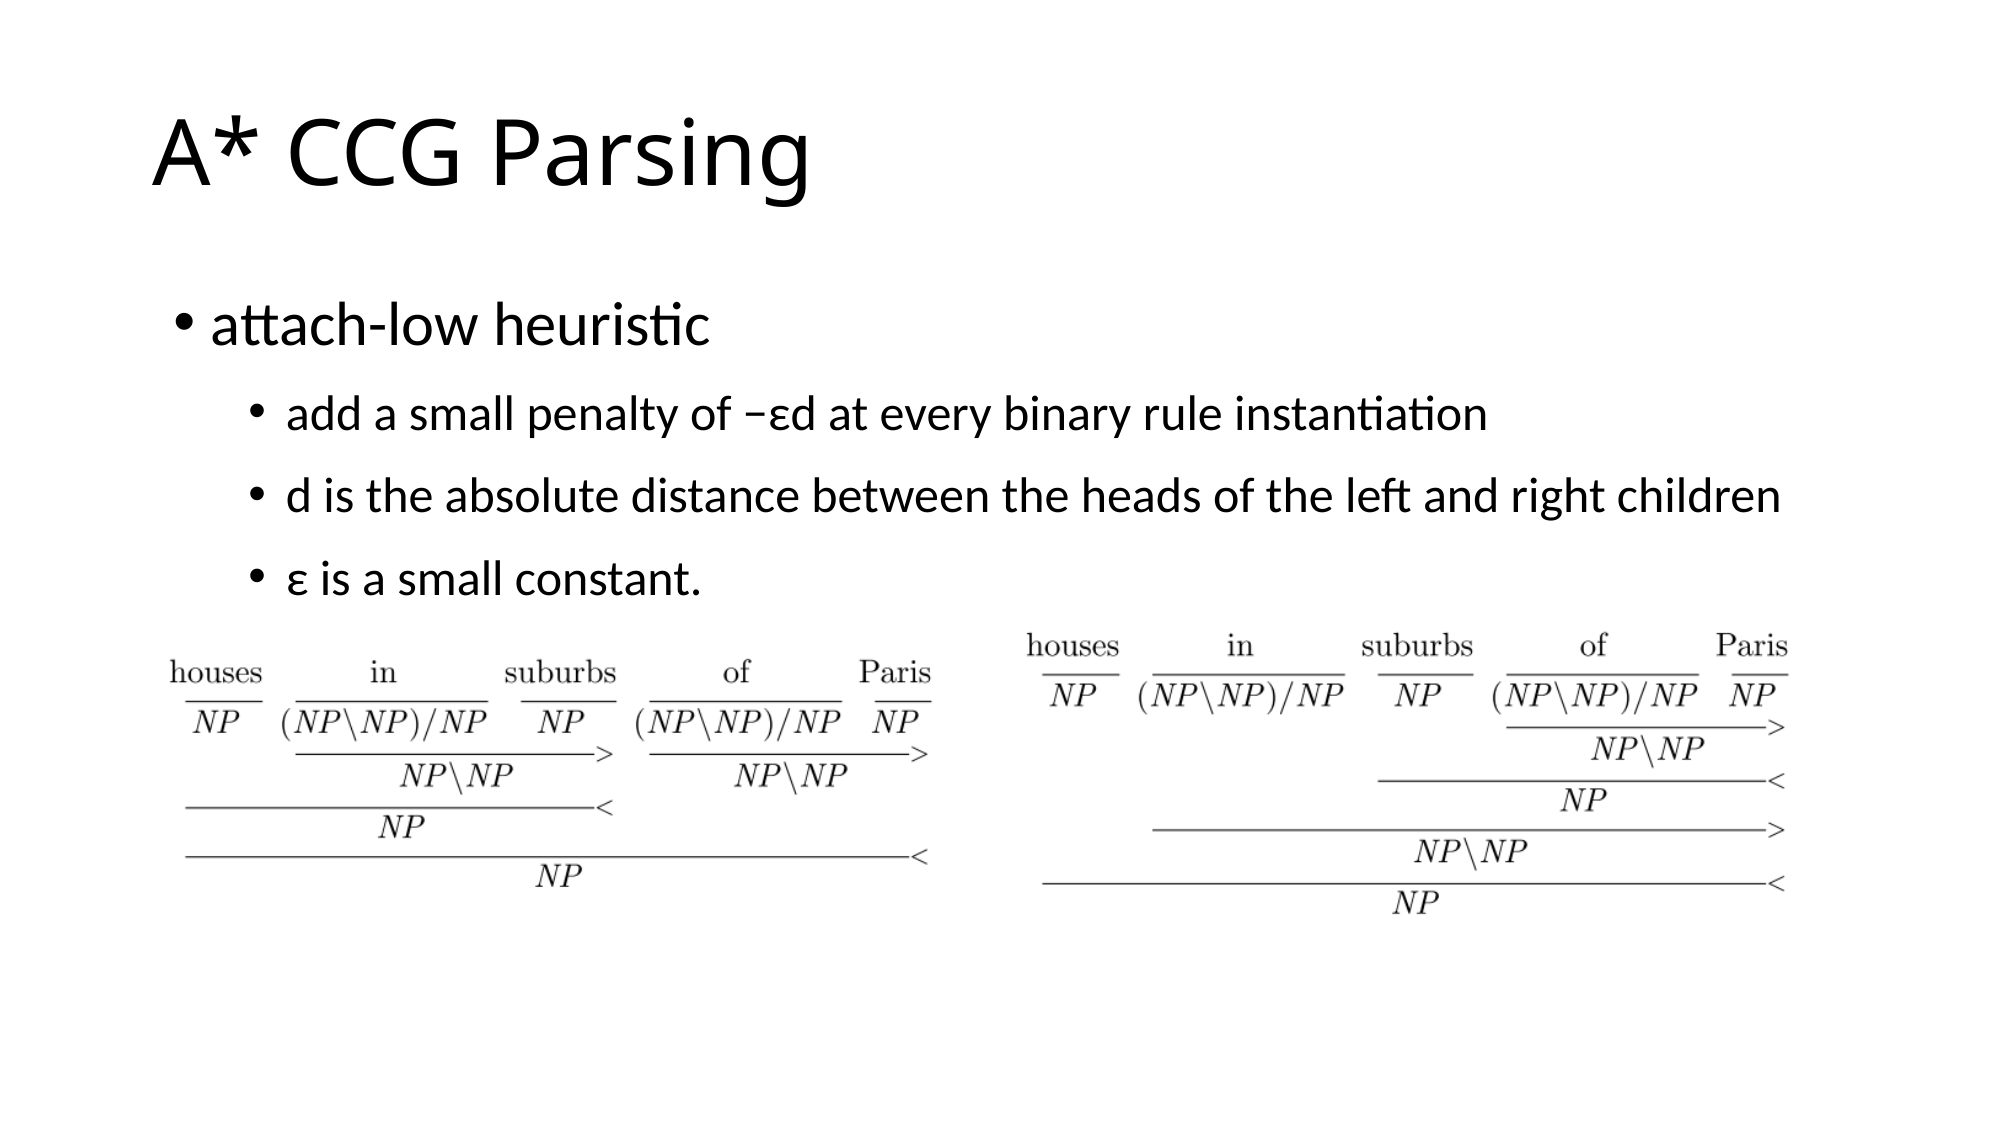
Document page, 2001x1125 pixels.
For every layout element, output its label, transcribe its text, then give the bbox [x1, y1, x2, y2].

text_box attach-low heuristic add a small penalty of −εd at every binary rule instantiation d is the absolute distance between the heads of the left and right children ε is a small constant. [158, 260, 1884, 1060]
title A* CCG Parsing [137, 79, 1863, 231]
picture [158, 622, 1809, 924]
